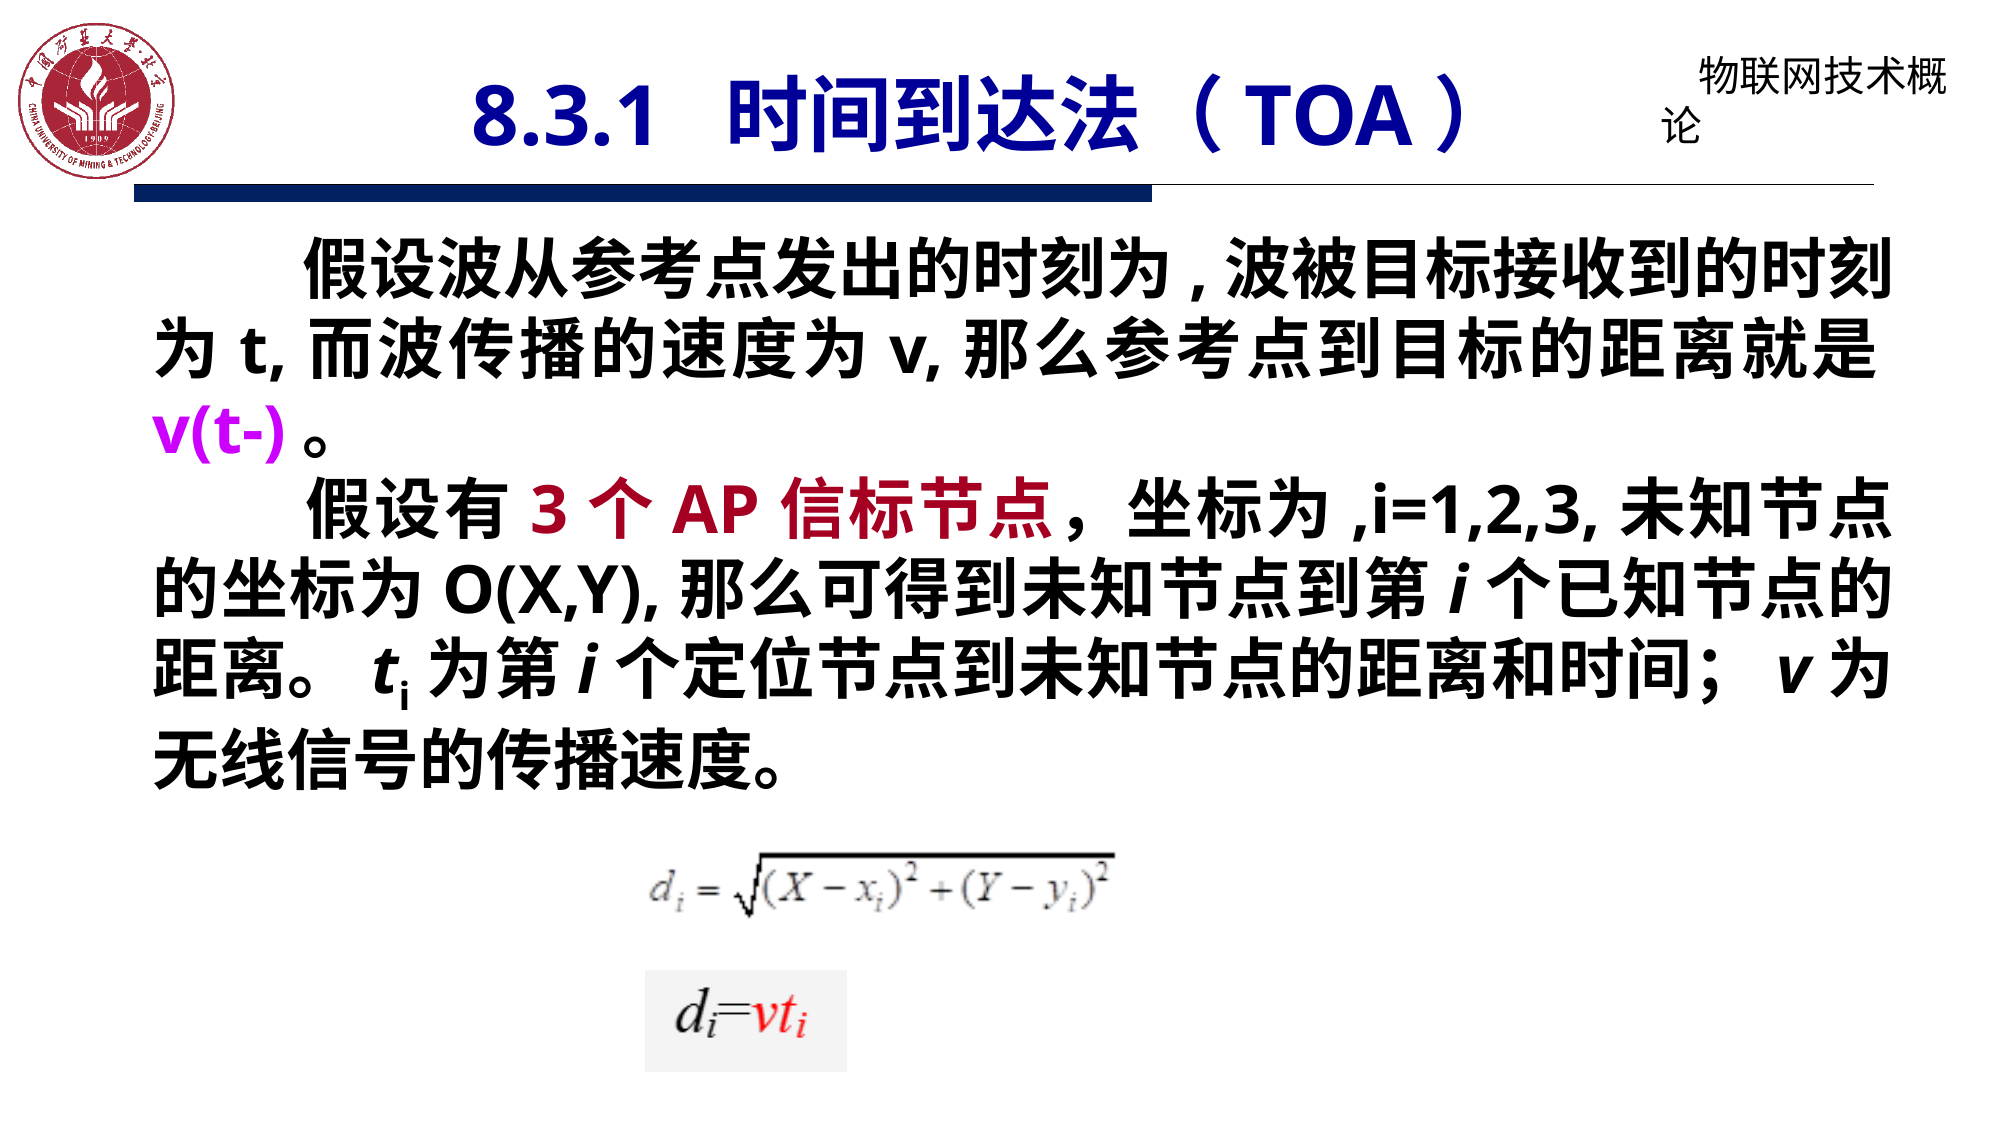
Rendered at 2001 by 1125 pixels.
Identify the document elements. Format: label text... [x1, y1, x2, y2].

picture [645, 970, 847, 1072]
picture [0, 0, 197, 197]
text_box [596, 243, 628, 305]
picture [645, 845, 1131, 931]
title 8.3.1 时间到达法（TOA） [279, 54, 1709, 161]
